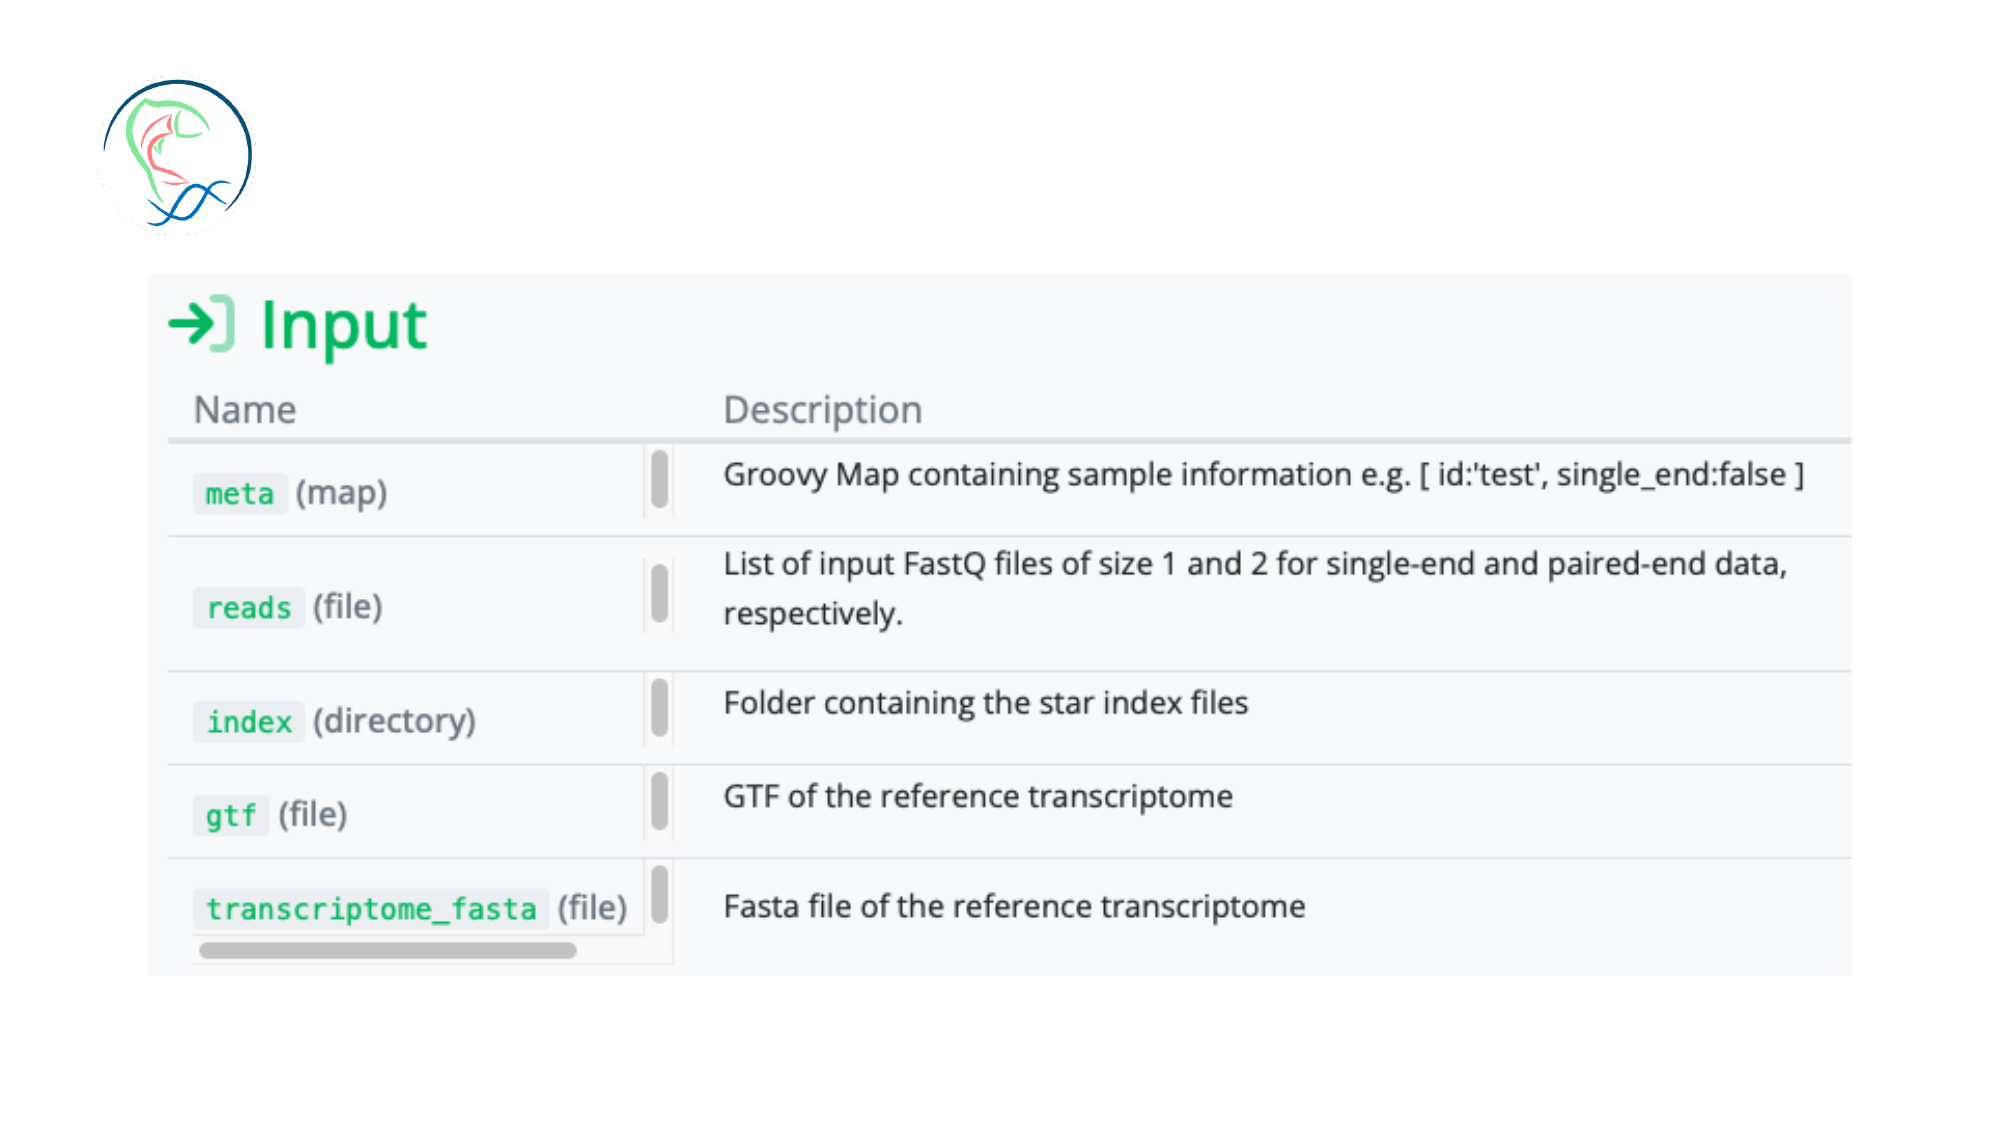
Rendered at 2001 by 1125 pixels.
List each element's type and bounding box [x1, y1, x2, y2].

list [148, 274, 1852, 976]
picture [97, 75, 263, 235]
